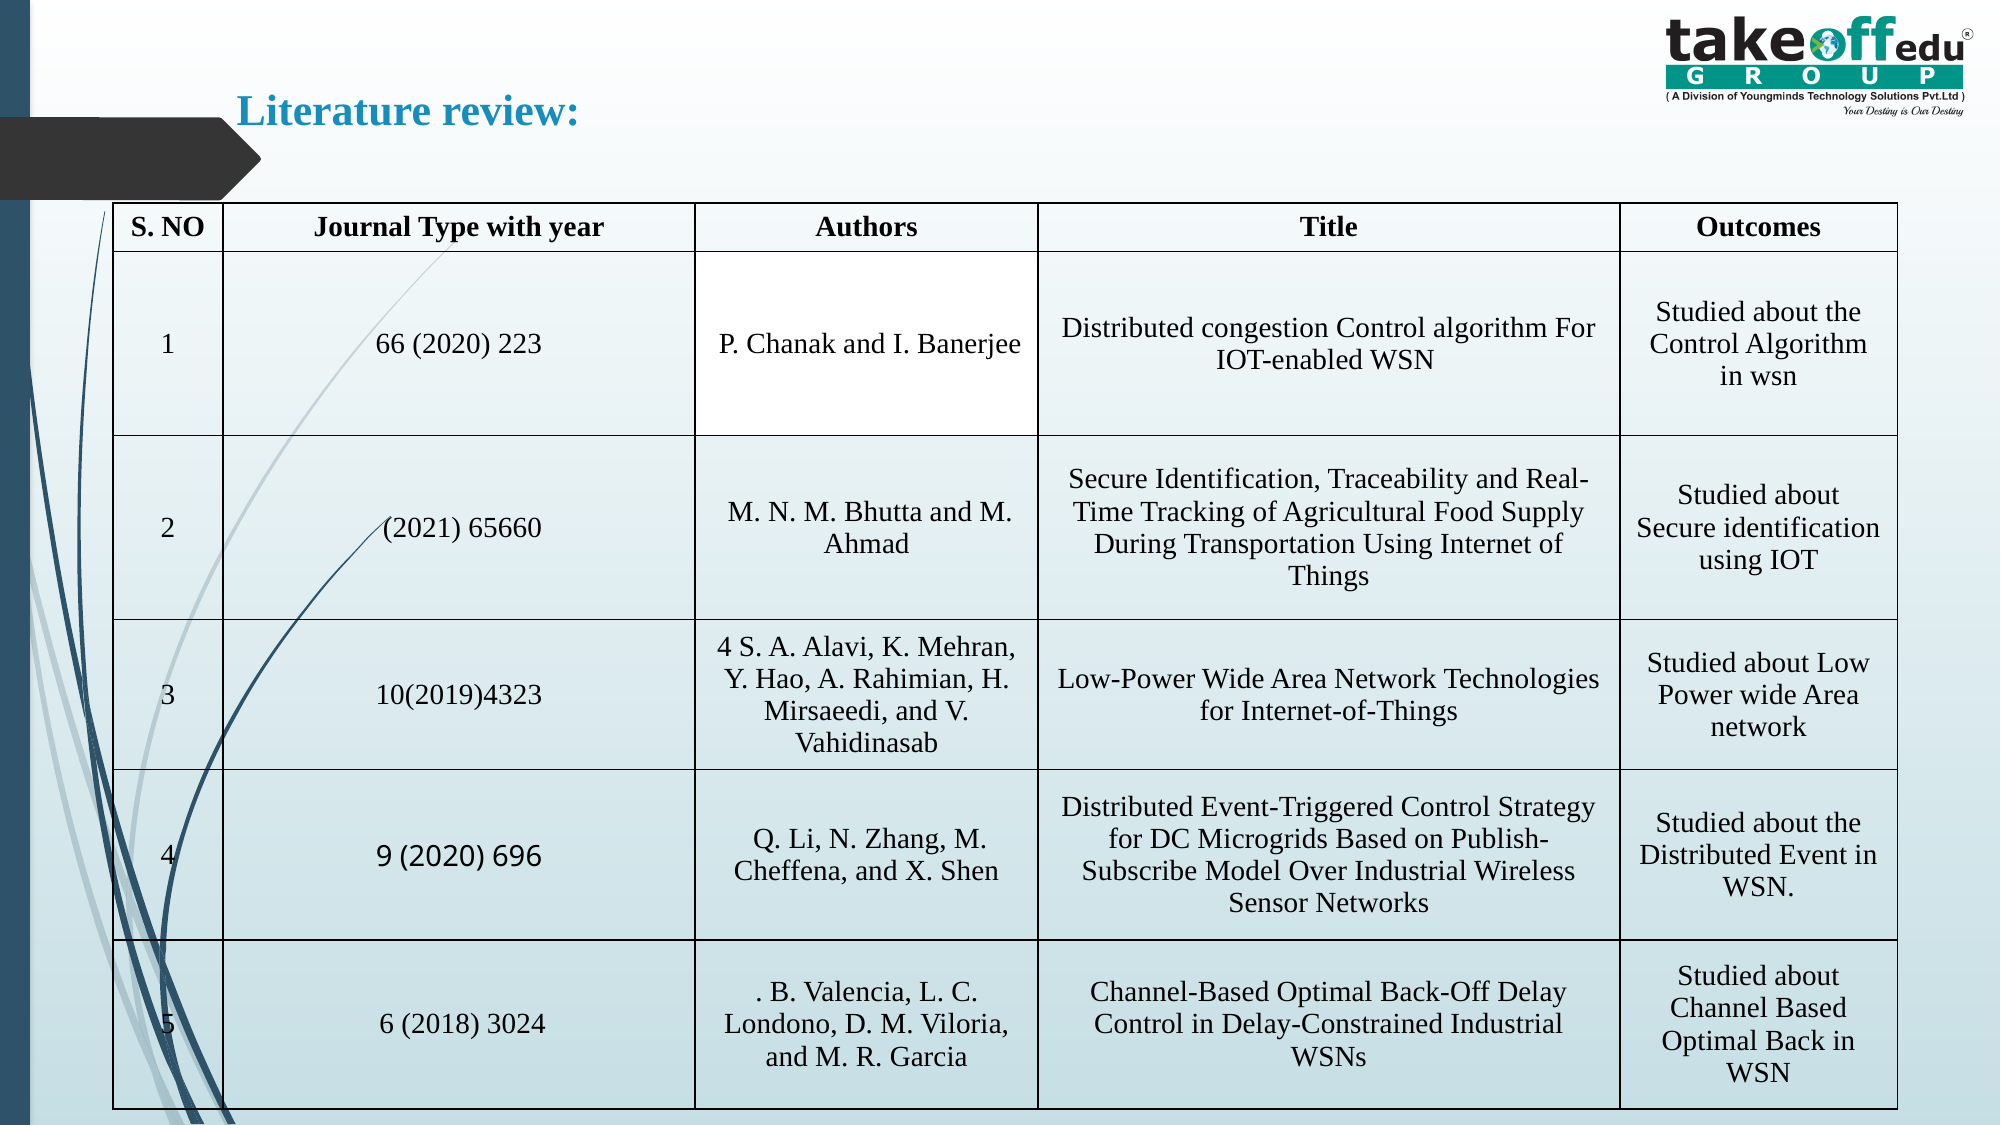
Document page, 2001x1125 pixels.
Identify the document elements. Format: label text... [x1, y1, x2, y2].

table_cell Distributed congestion Control algorithm For IOT-enabled WSN [1039, 252, 1619, 435]
table_cell Studied about the Control Algorithm in wsn [1621, 252, 1897, 435]
table_cell Low-Power Wide Area Network Technologies for Internet-of-Things [1039, 620, 1619, 769]
table_cell 4 [114, 770, 222, 939]
table_header Authors [696, 204, 1037, 251]
table_header Journal Type with year [224, 204, 694, 251]
table_cell Studied about Low Power wide Area network [1621, 620, 1897, 769]
table_cell Channel-Based Optimal Back-Off Delay Control in Delay-Constrained Industrial WSNs [1039, 941, 1619, 1108]
title Literature review: [221, 73, 1658, 202]
table_cell . B. Valencia, L. C. Londono, D. M. Viloria, and M. R. Garcia [696, 941, 1037, 1108]
table_header S. NO [114, 204, 222, 251]
table_cell 5 [114, 941, 222, 1108]
table_cell (2021) 65660 [224, 436, 694, 619]
table_cell 6 (2018) 3024 [224, 941, 694, 1108]
table_cell 3 [114, 620, 222, 769]
table_header Title [1039, 204, 1619, 251]
table_cell 1 [114, 252, 222, 435]
table_cell 66 (2020) 223 [224, 252, 694, 435]
table_cell Distributed Event-Triggered Control Strategy for DC Microgrids Based on Publish-Subscribe Model Over Industrial Wireless Sensor Networks [1039, 770, 1619, 939]
table_cell 10(2019)4323 [224, 620, 694, 769]
table_cell Studied about the Distributed Event in WSN. [1621, 770, 1897, 939]
table_cell M. N. M. Bhutta and M. Ahmad [696, 436, 1037, 619]
table_cell 9 (2020) 696 [224, 770, 694, 939]
table_cell Studied about Secure identification using IOT [1621, 436, 1897, 619]
table_cell 4 S. A. Alavi, K. Mehran, Y. Hao, A. Rahimian, H. Mirsaeedi, and V. Vahidinasab [696, 620, 1037, 769]
table_header Outcomes [1621, 204, 1897, 251]
table_cell Q. Li, N. Zhang, M. Cheffena, and X. Shen [696, 770, 1037, 939]
table_cell P. Chanak and I. Banerjee [696, 252, 1037, 435]
picture [1656, 15, 1980, 132]
table_cell Studied about Channel Based Optimal Back in WSN [1621, 941, 1897, 1108]
table_cell 2 [114, 436, 222, 619]
table_cell Secure Identification, Traceability and Real-Time Tracking of Agricultural Food Supply During Transportation Using Internet of Things [1039, 436, 1619, 619]
